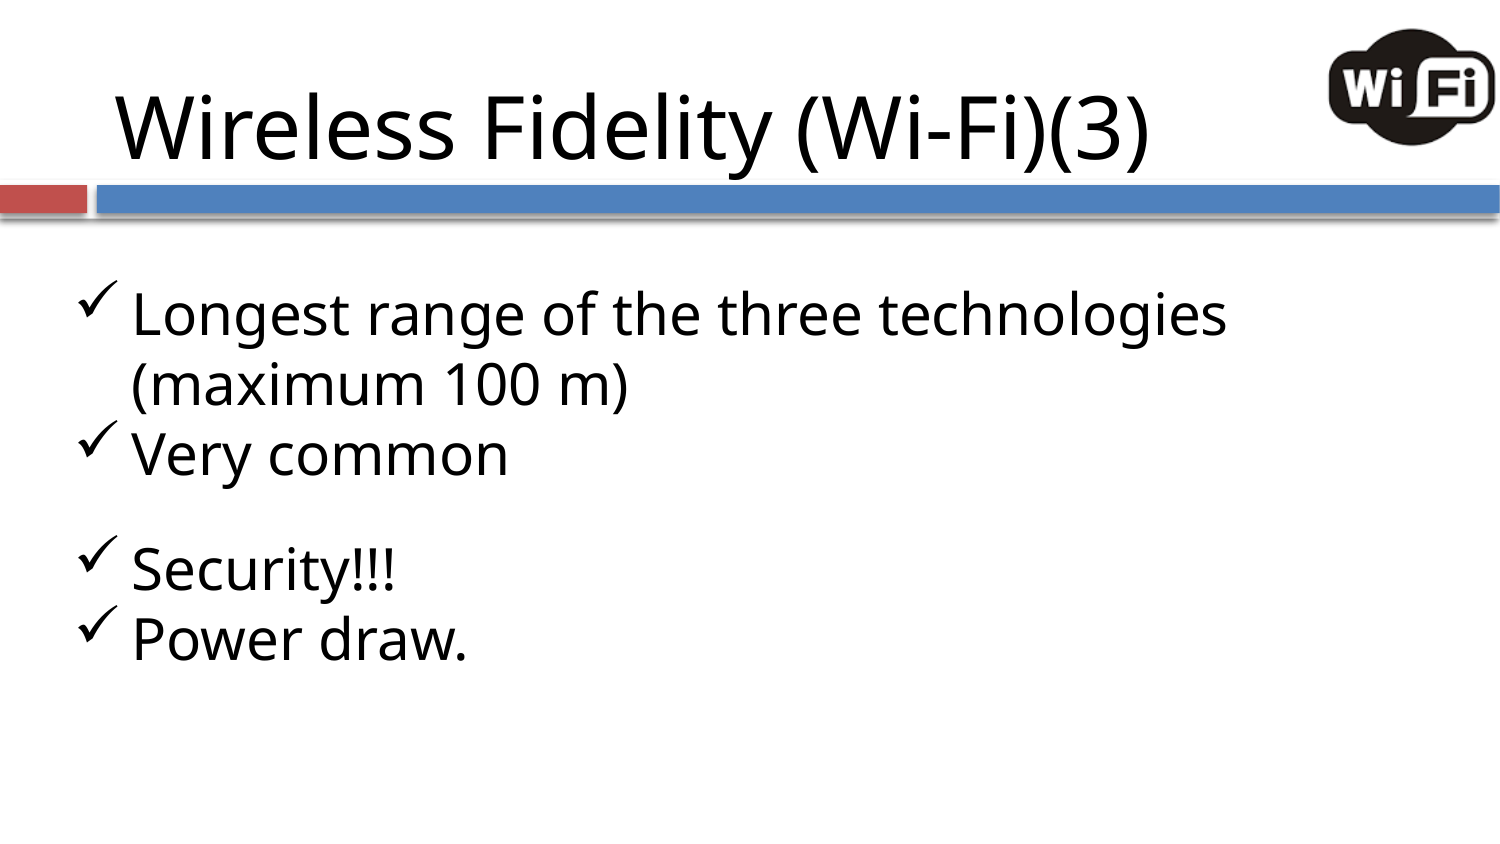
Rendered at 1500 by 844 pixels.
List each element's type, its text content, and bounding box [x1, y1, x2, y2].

text_box Wireless Fidelity (Wi-Fi)(3) [99, 19, 1325, 185]
text_box Longest range of the three technologies (maximum 100 m) Very common Security!!! Power draw. [58, 269, 1465, 704]
picture [1323, 0, 1500, 176]
